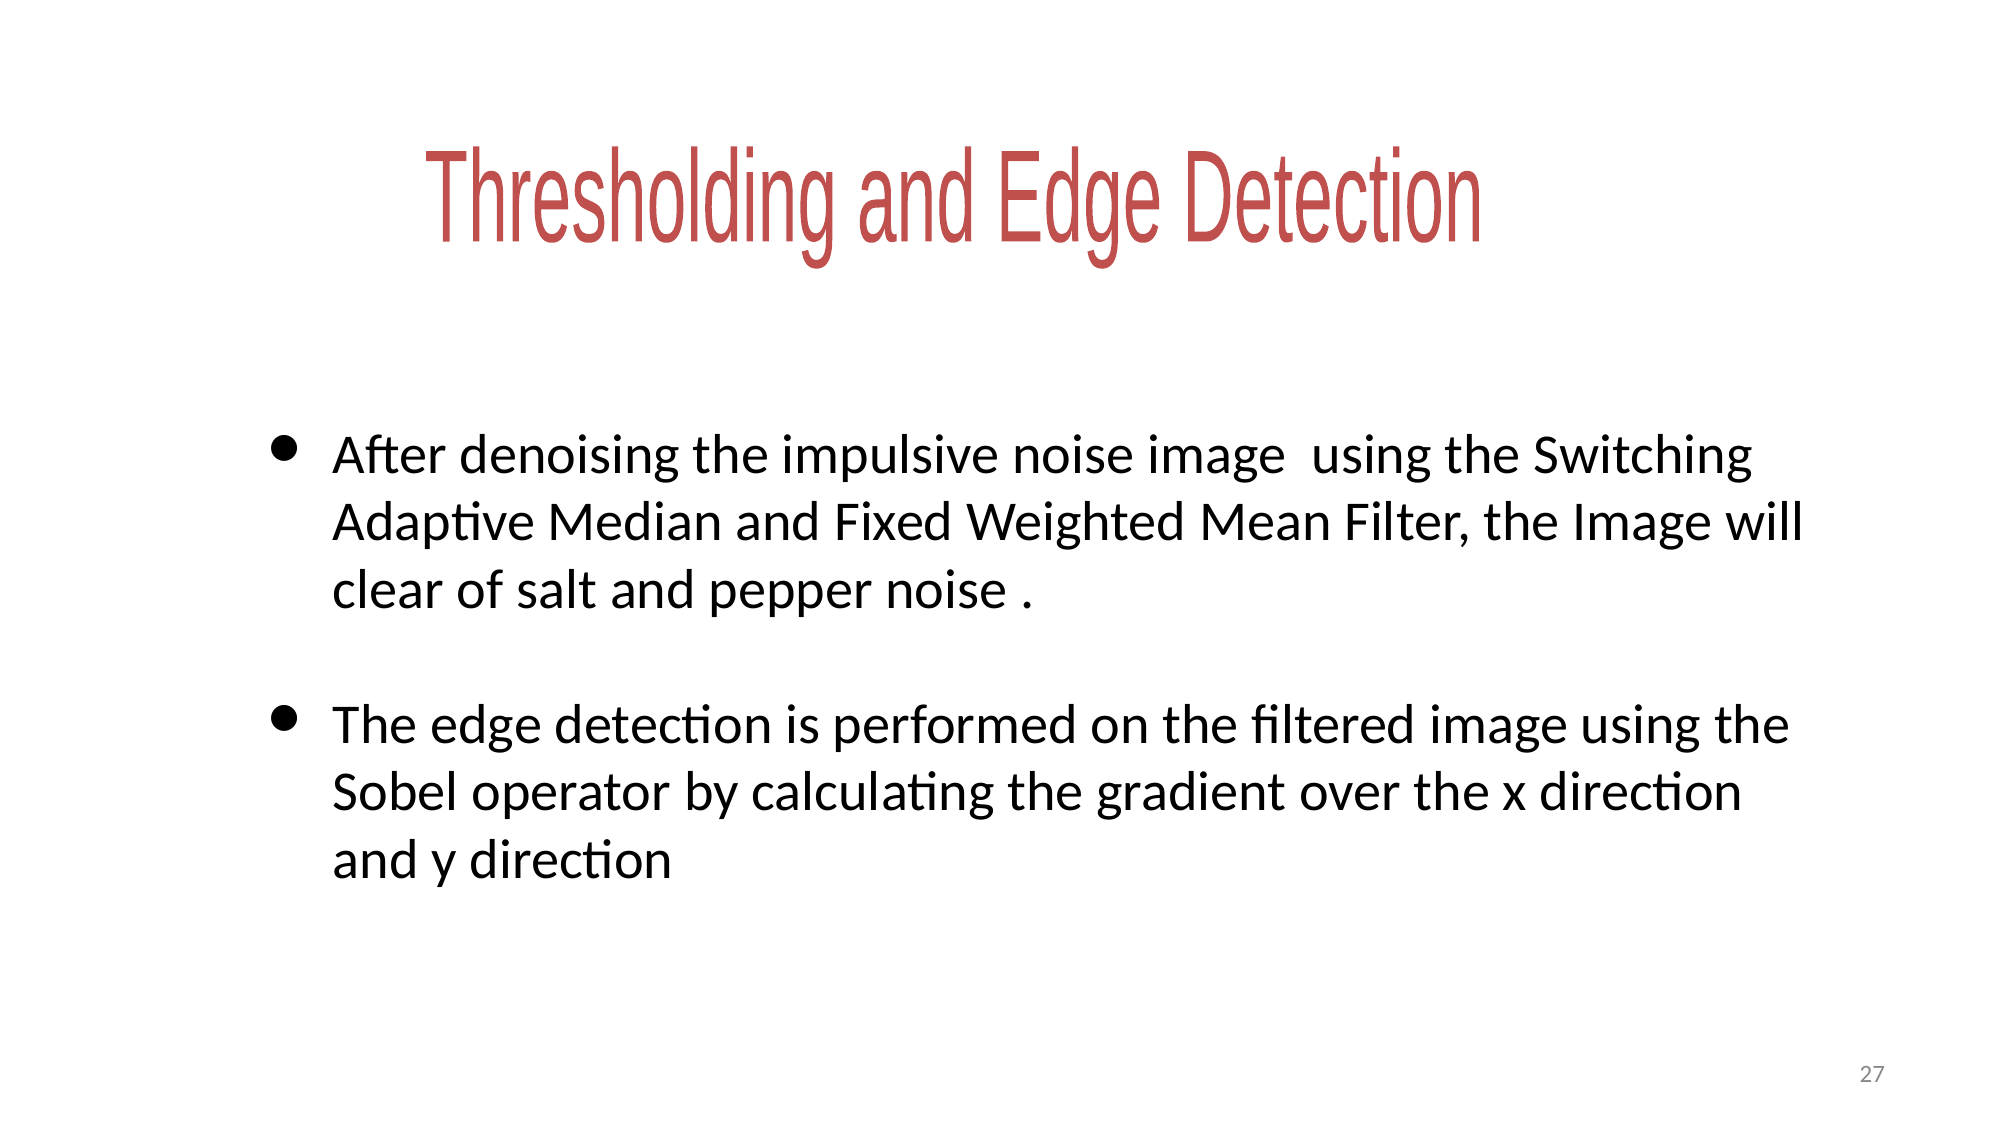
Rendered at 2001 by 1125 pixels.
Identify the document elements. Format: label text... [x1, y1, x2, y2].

slide_number ‹#› [1433, 1042, 1900, 1103]
text_box After denoising the impulsive noise image using the Switching Adaptive Median and Fixed Weighted Mean Filter, the Image will clear of salt and pepper noise . The edge detection is performed on the filtered image using the Sobel operator by calculating the gradient over the x direction and y direction [242, 401, 1849, 905]
